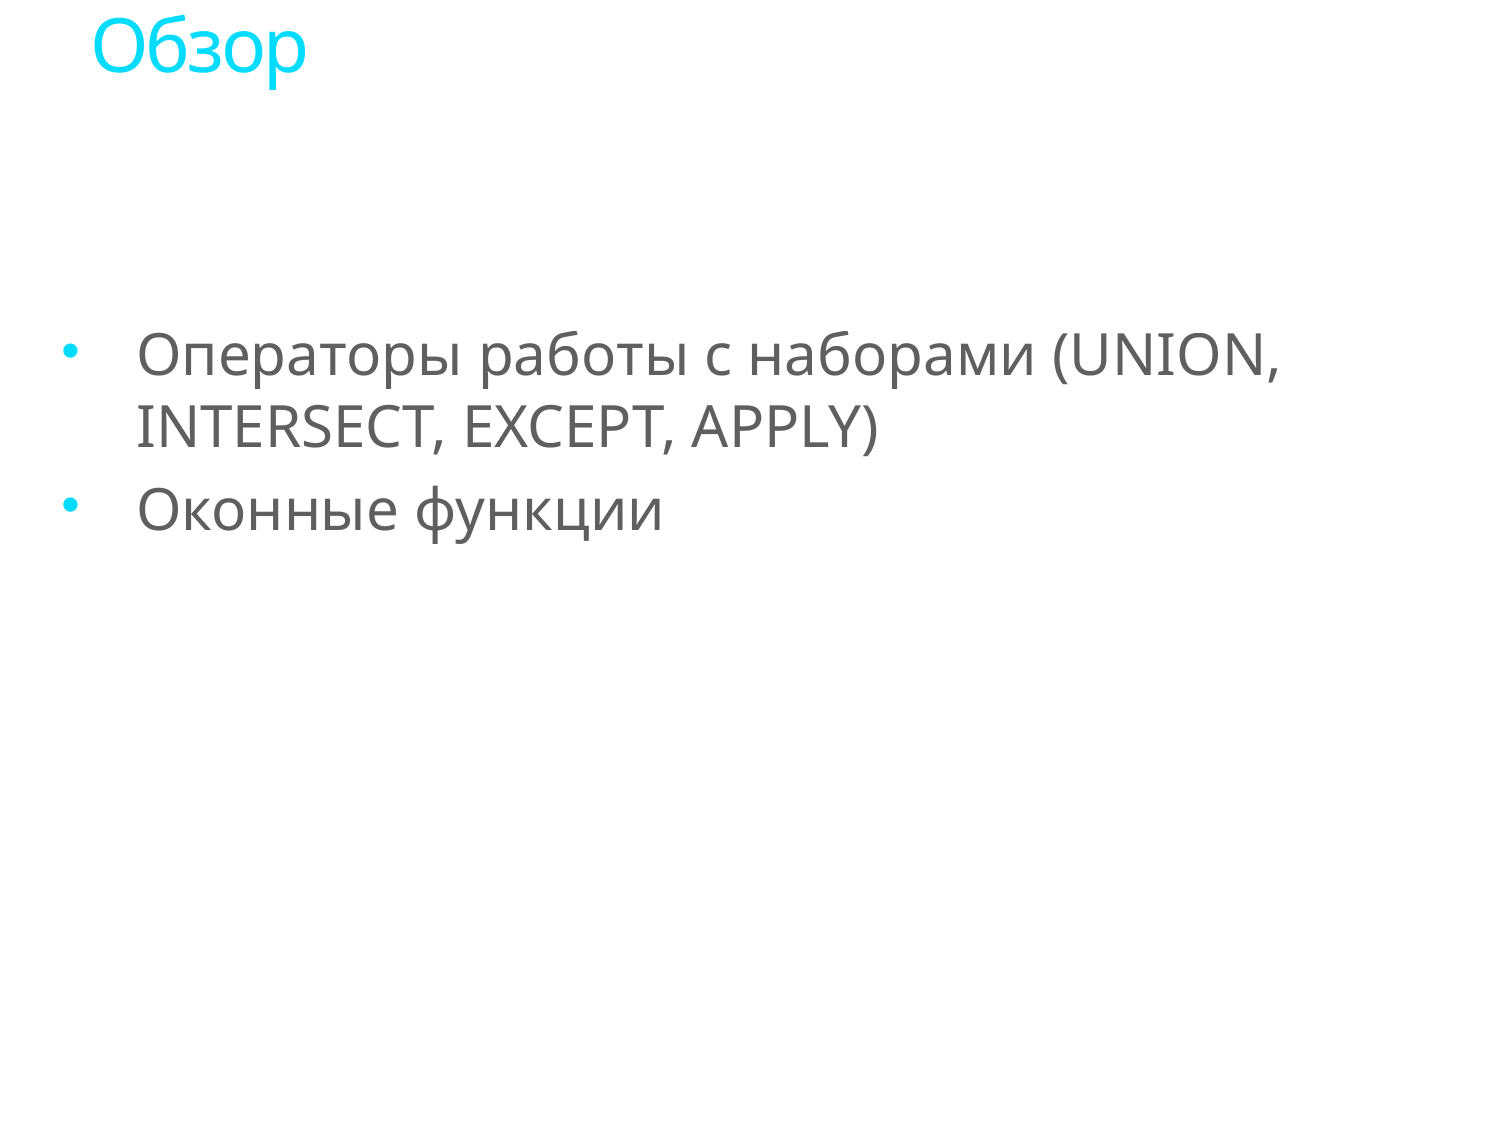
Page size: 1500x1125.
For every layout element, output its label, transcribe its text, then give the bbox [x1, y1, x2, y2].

title Обзор [75, 0, 1351, 122]
list Операторы работы с наборами (UNION, INTERSECT, EXCEPT, APPLY) Оконные функции [46, 311, 1465, 963]
